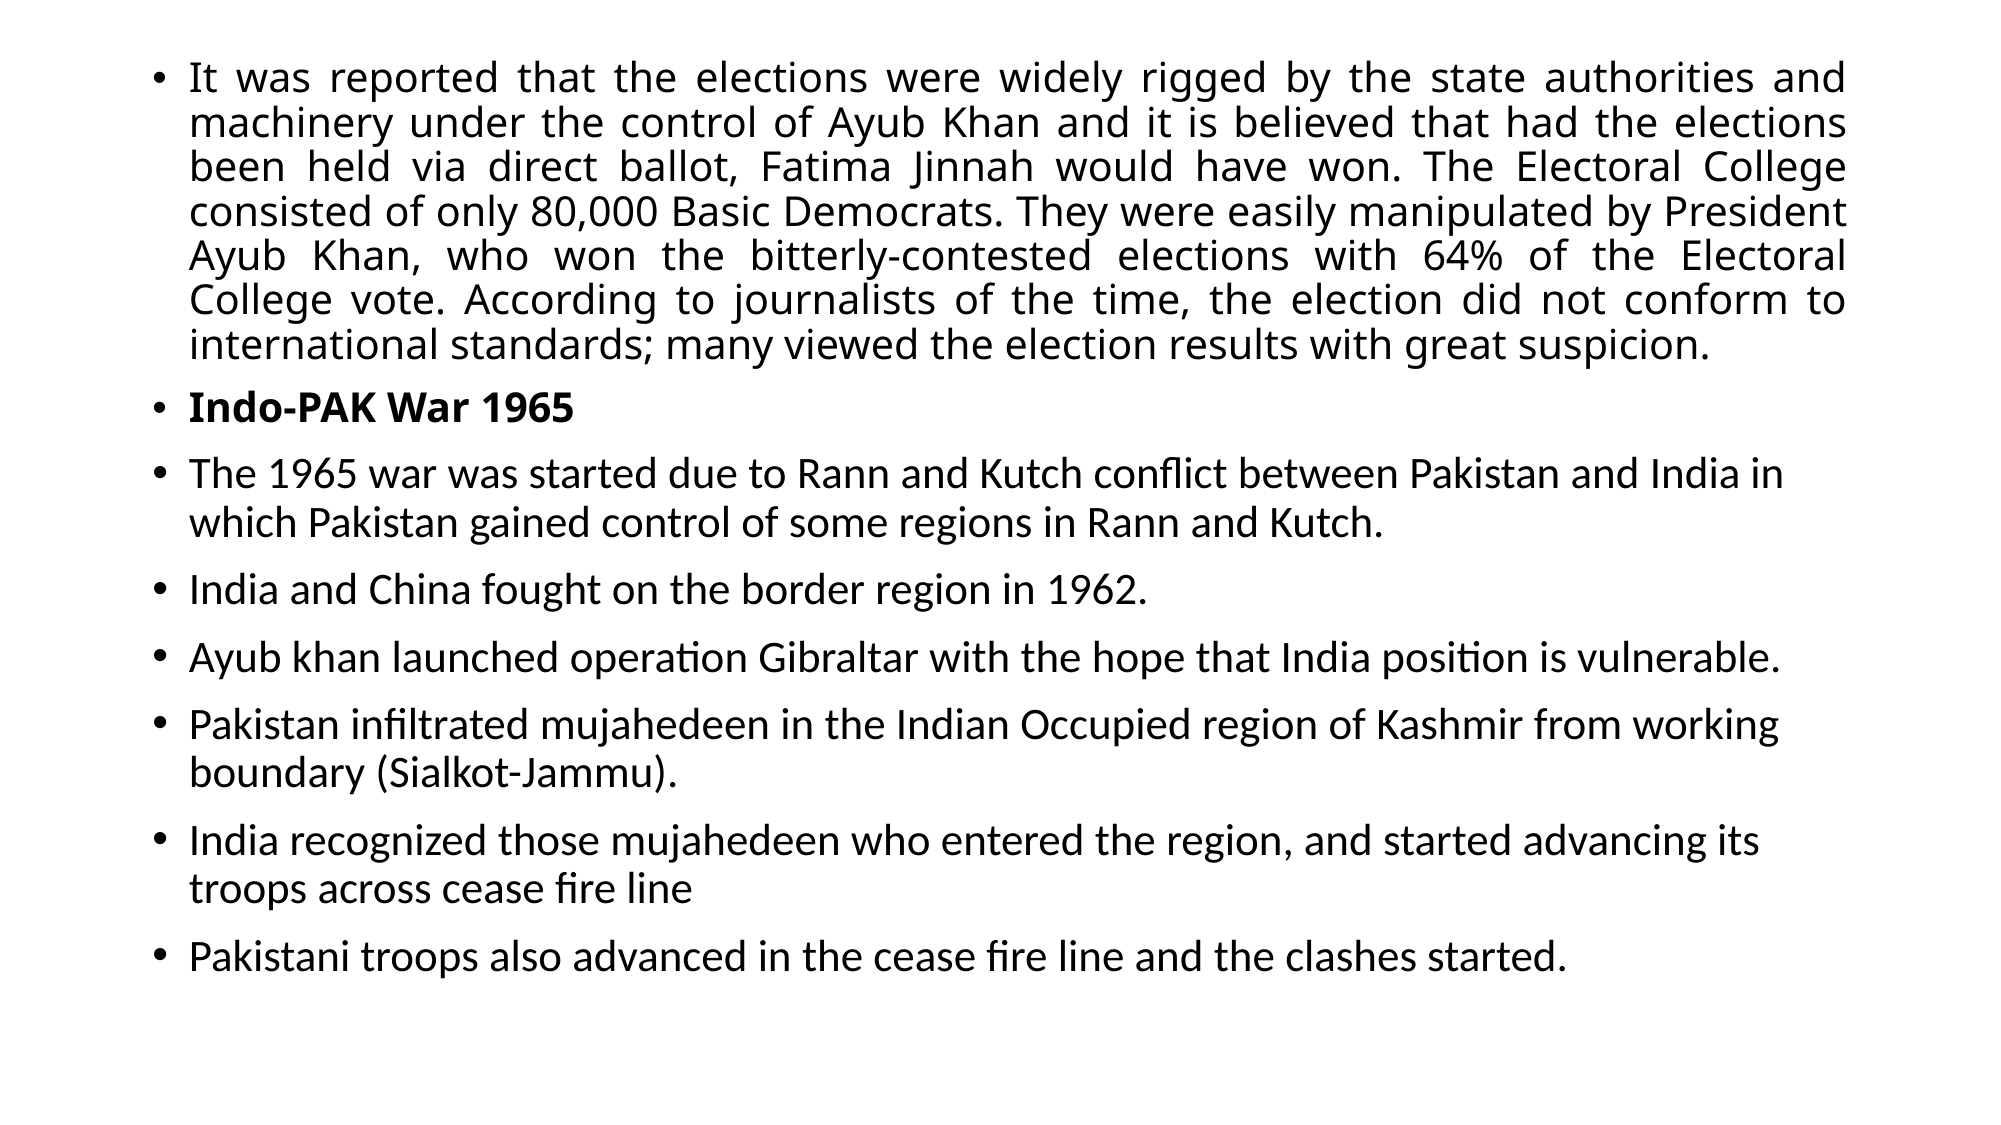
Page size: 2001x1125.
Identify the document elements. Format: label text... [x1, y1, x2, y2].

list It was reported that the elections were widely rigged by the state authorities and machinery under the control of Ayub Khan and it is believed that had the elections been held via direct ballot, Fatima Jinnah would have won. The Electoral College consisted of only 80,000 Basic Democrats. They were easily manipulated by President Ayub Khan, who won the bitterly-contested elections with 64% of the Electoral College vote. According to journalists of the time, the election did not conform to international standards; many viewed the election results with great suspicion. Indo-PAK War 1965 The 1965 war was started due to Rann and Kutch conflict between Pakistan and India in which Pakistan gained control of some regions in Rann and Kutch. India and China fought on the border region in 1962. Ayub khan launched operation Gibraltar with the hope that India position is vulnerable. Pakistan infiltrated mujahedeen in the Indian Occupied region of Kashmir from working boundary (Sialkot-Jammu). India recognized those mujahedeen who entered the region, and started advancing its troops across cease fire line Pakistani troops also advanced in the cease fire line and the clashes started. [137, 50, 1863, 1014]
